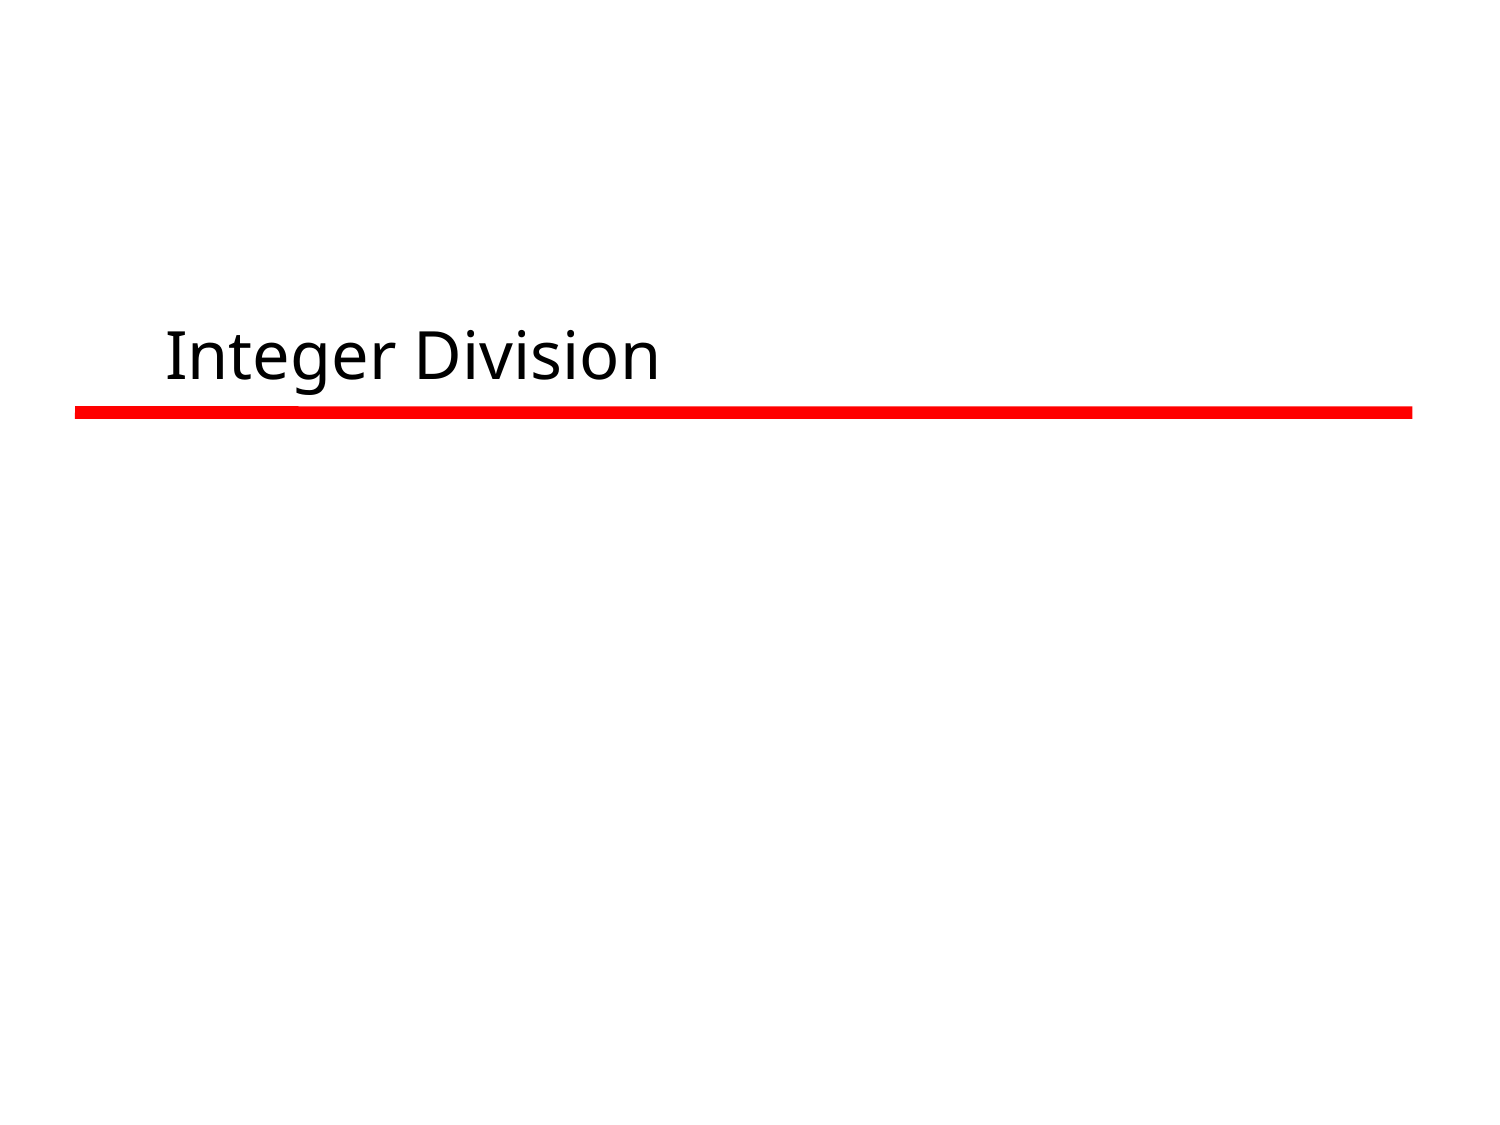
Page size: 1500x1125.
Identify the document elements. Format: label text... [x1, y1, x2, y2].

title Integer Division [149, 87, 1417, 401]
